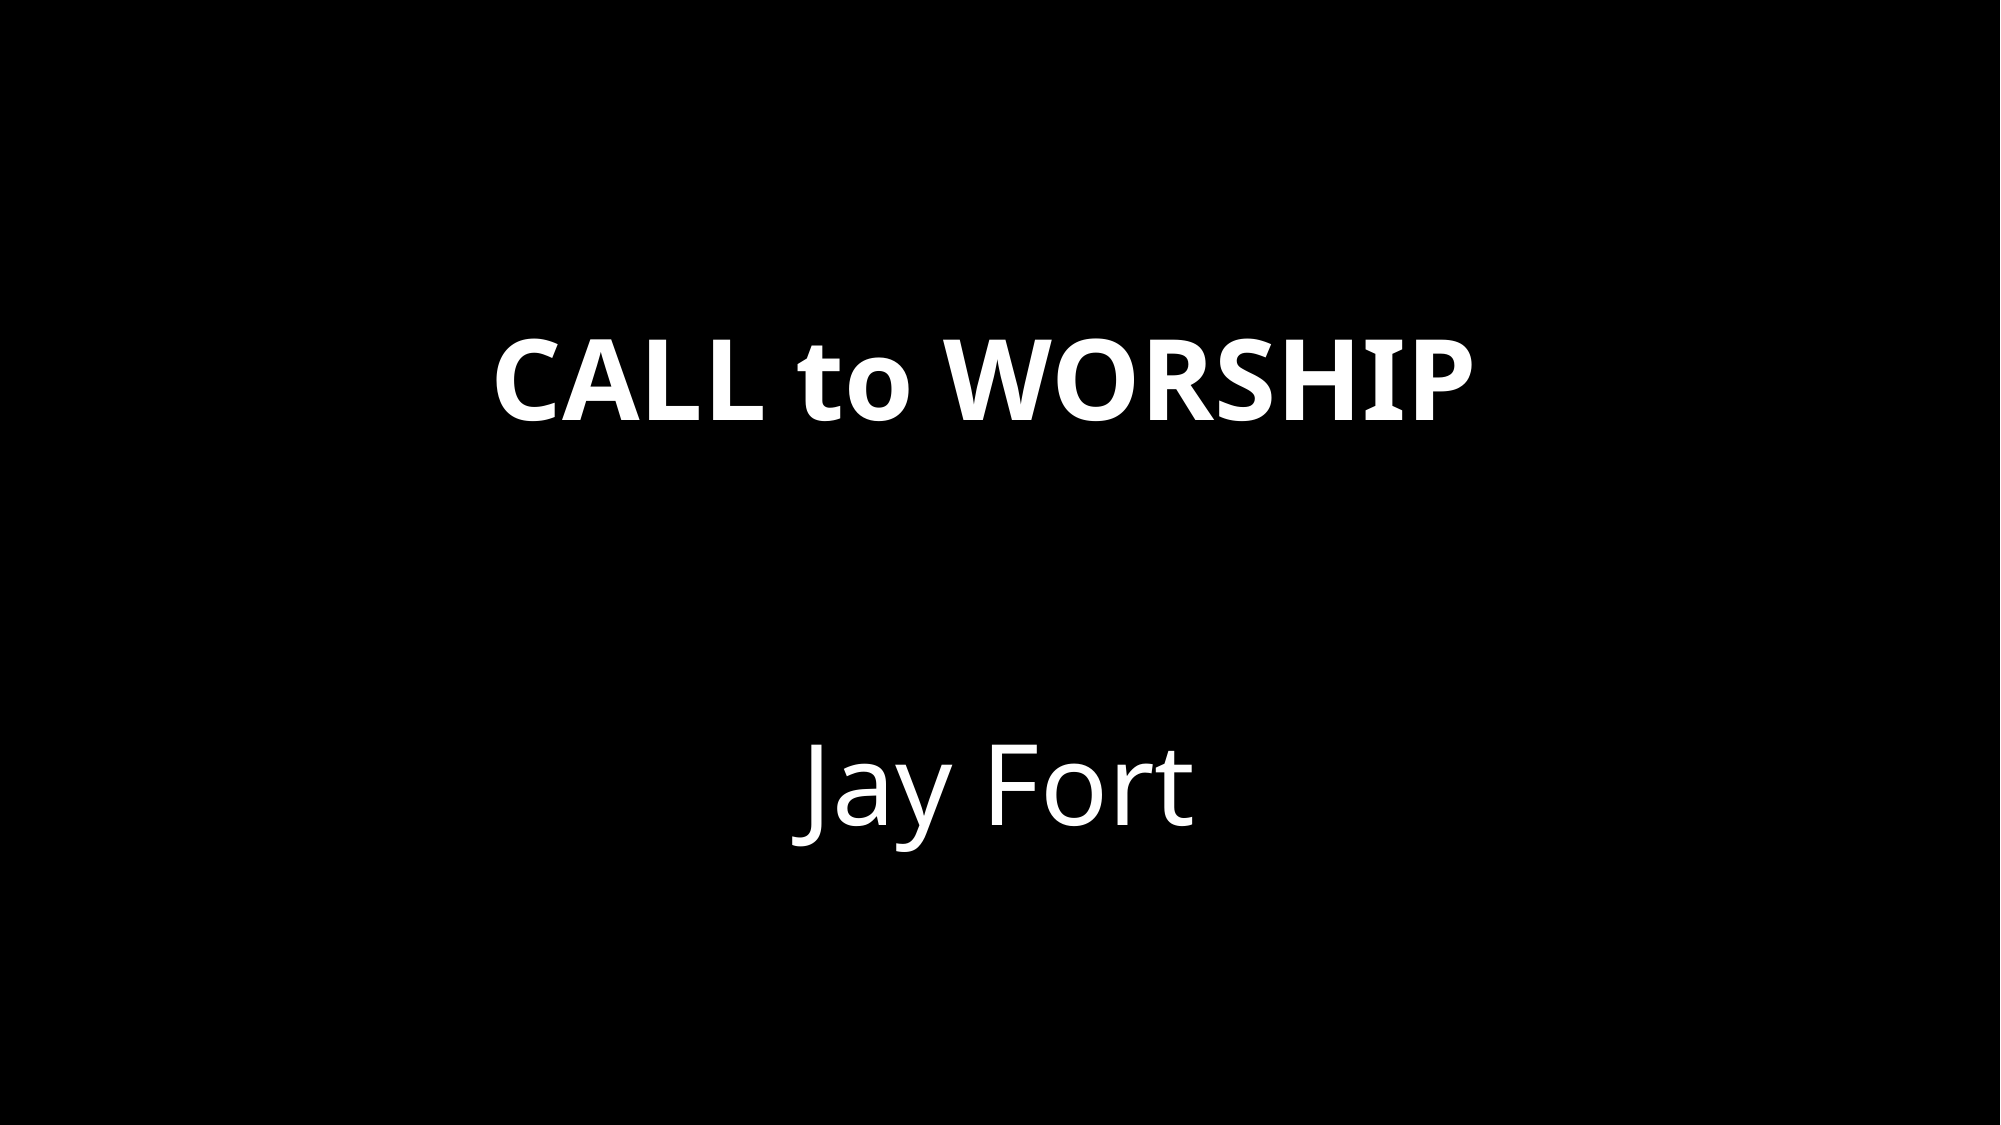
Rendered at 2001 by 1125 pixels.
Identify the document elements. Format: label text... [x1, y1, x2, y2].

text_box CALL to WORSHIP Jay Fort [96, 300, 1902, 855]
title [71, 127, 1927, 902]
